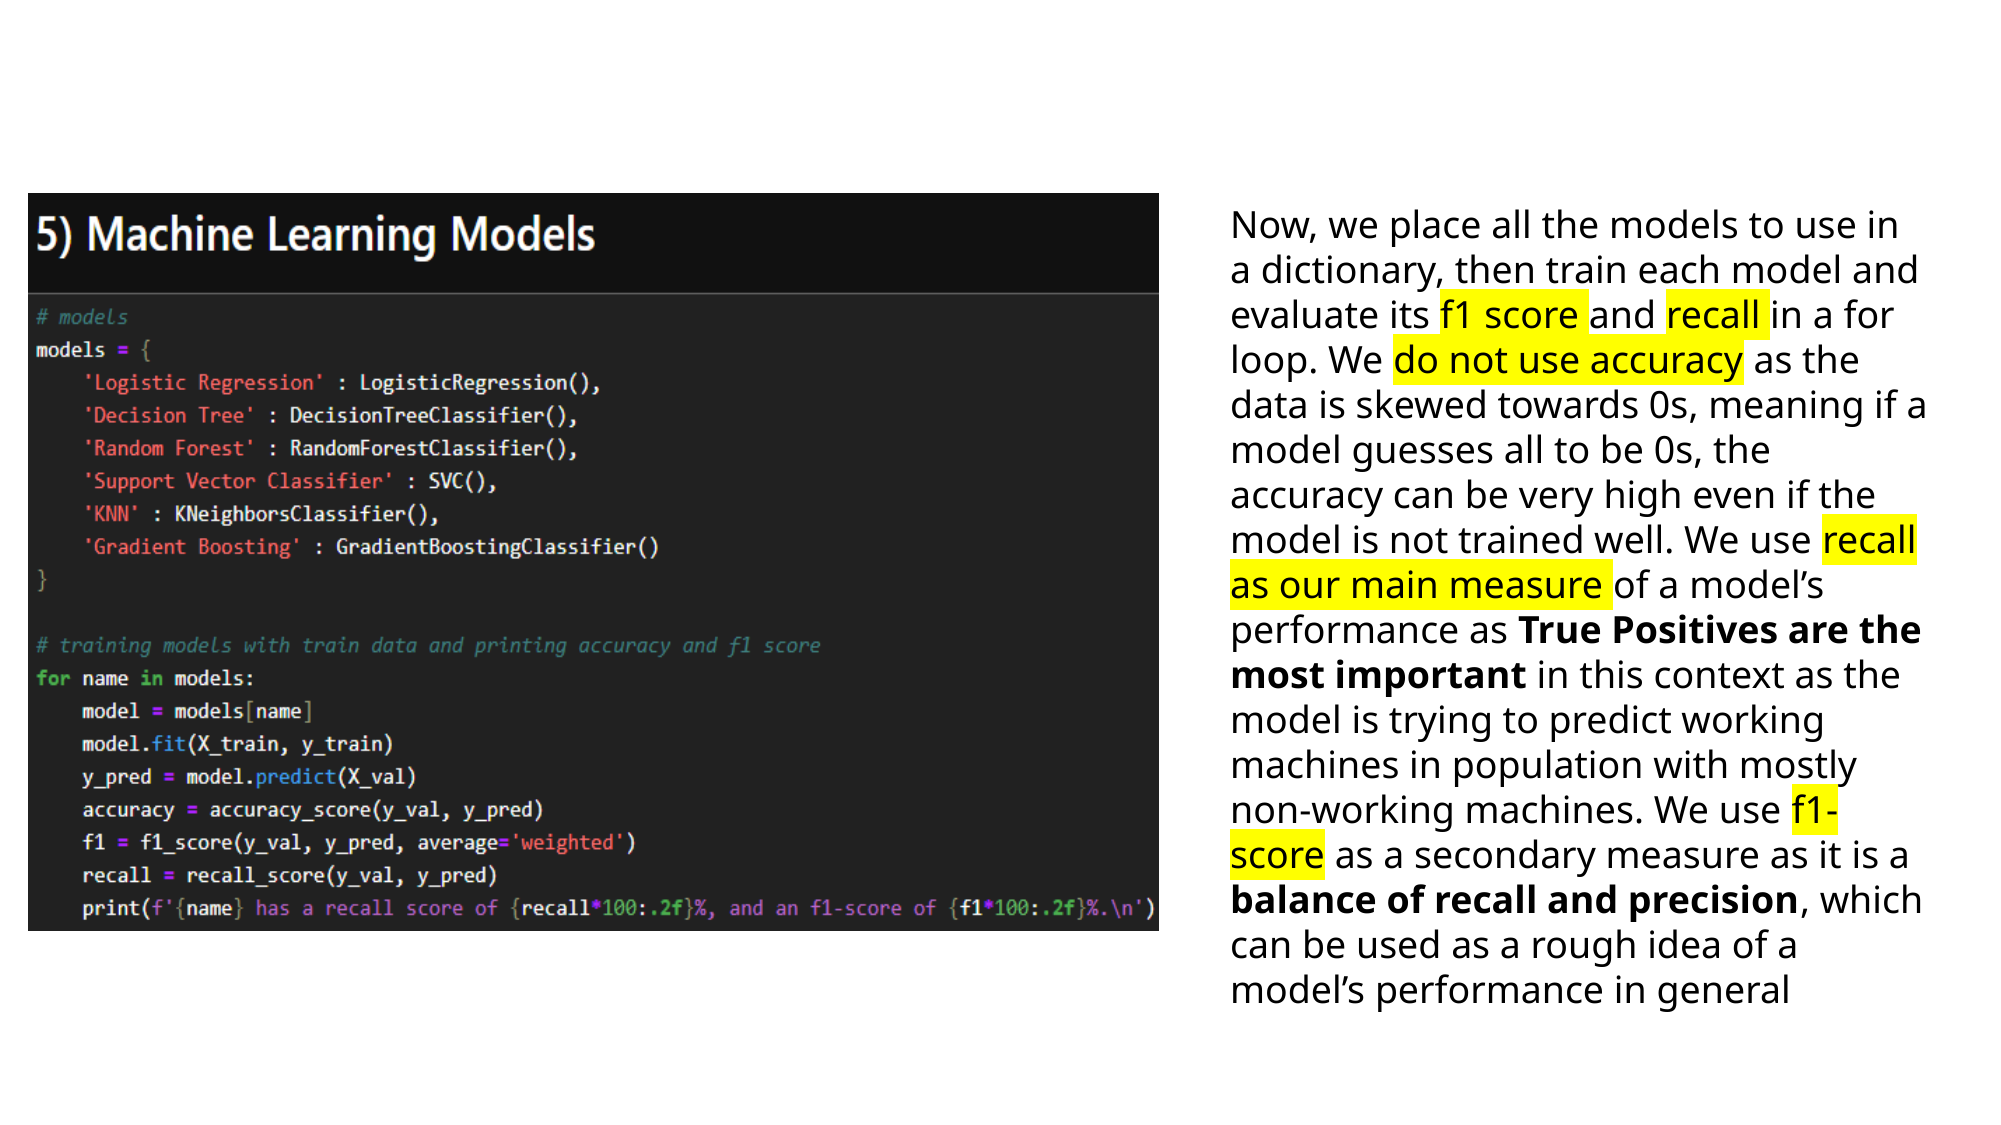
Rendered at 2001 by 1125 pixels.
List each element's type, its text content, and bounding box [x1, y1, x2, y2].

text_box Now, we place all the models to use in a dictionary, then train each model and evaluate its f1 score and recall in a for loop. We do not use accuracy as the data is skewed towards 0s, meaning if a model guesses all to be 0s, the accuracy can be very high even if the model is not trained well. We use recall as our main measure of a model’s performance as True Positives are the most important in this context as the model is trying to predict working machines in population with mostly non-working machines. We use f1-score as a secondary measure as it is a balance of recall and precision, which can be used as a rough idea of a model’s performance in general [1215, 193, 1946, 1019]
picture [28, 193, 1159, 932]
